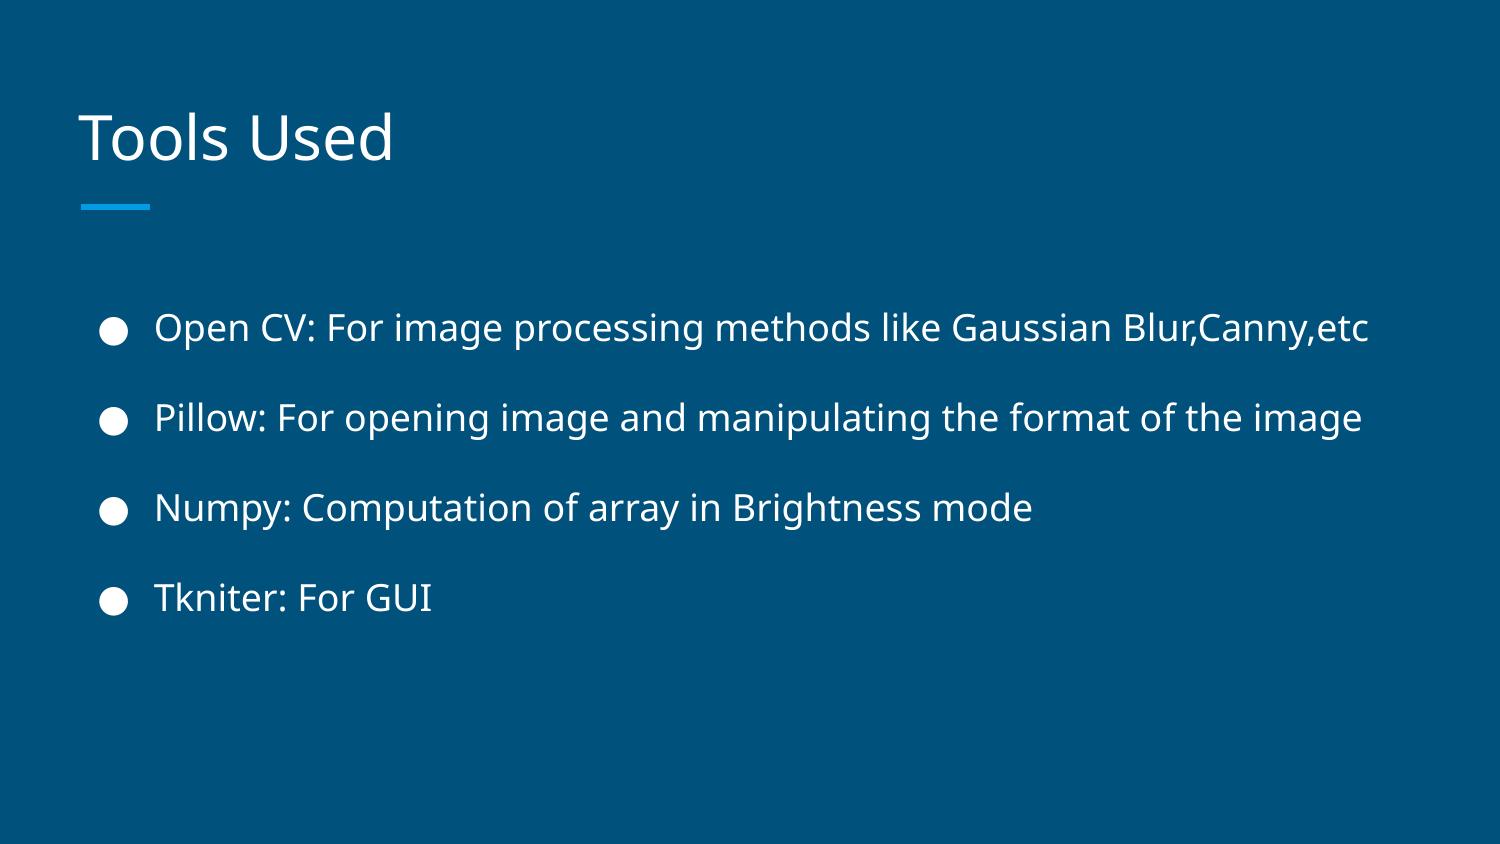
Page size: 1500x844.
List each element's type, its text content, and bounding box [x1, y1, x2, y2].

title Tools Used [63, 75, 1437, 188]
list Open CV: For image processing methods like Gaussian Blur,Canny,etc Pillow: For opening image and manipulating the format of the image Numpy: Computation of array in Brightness mode Tkniter: For GUI [63, 244, 1437, 750]
